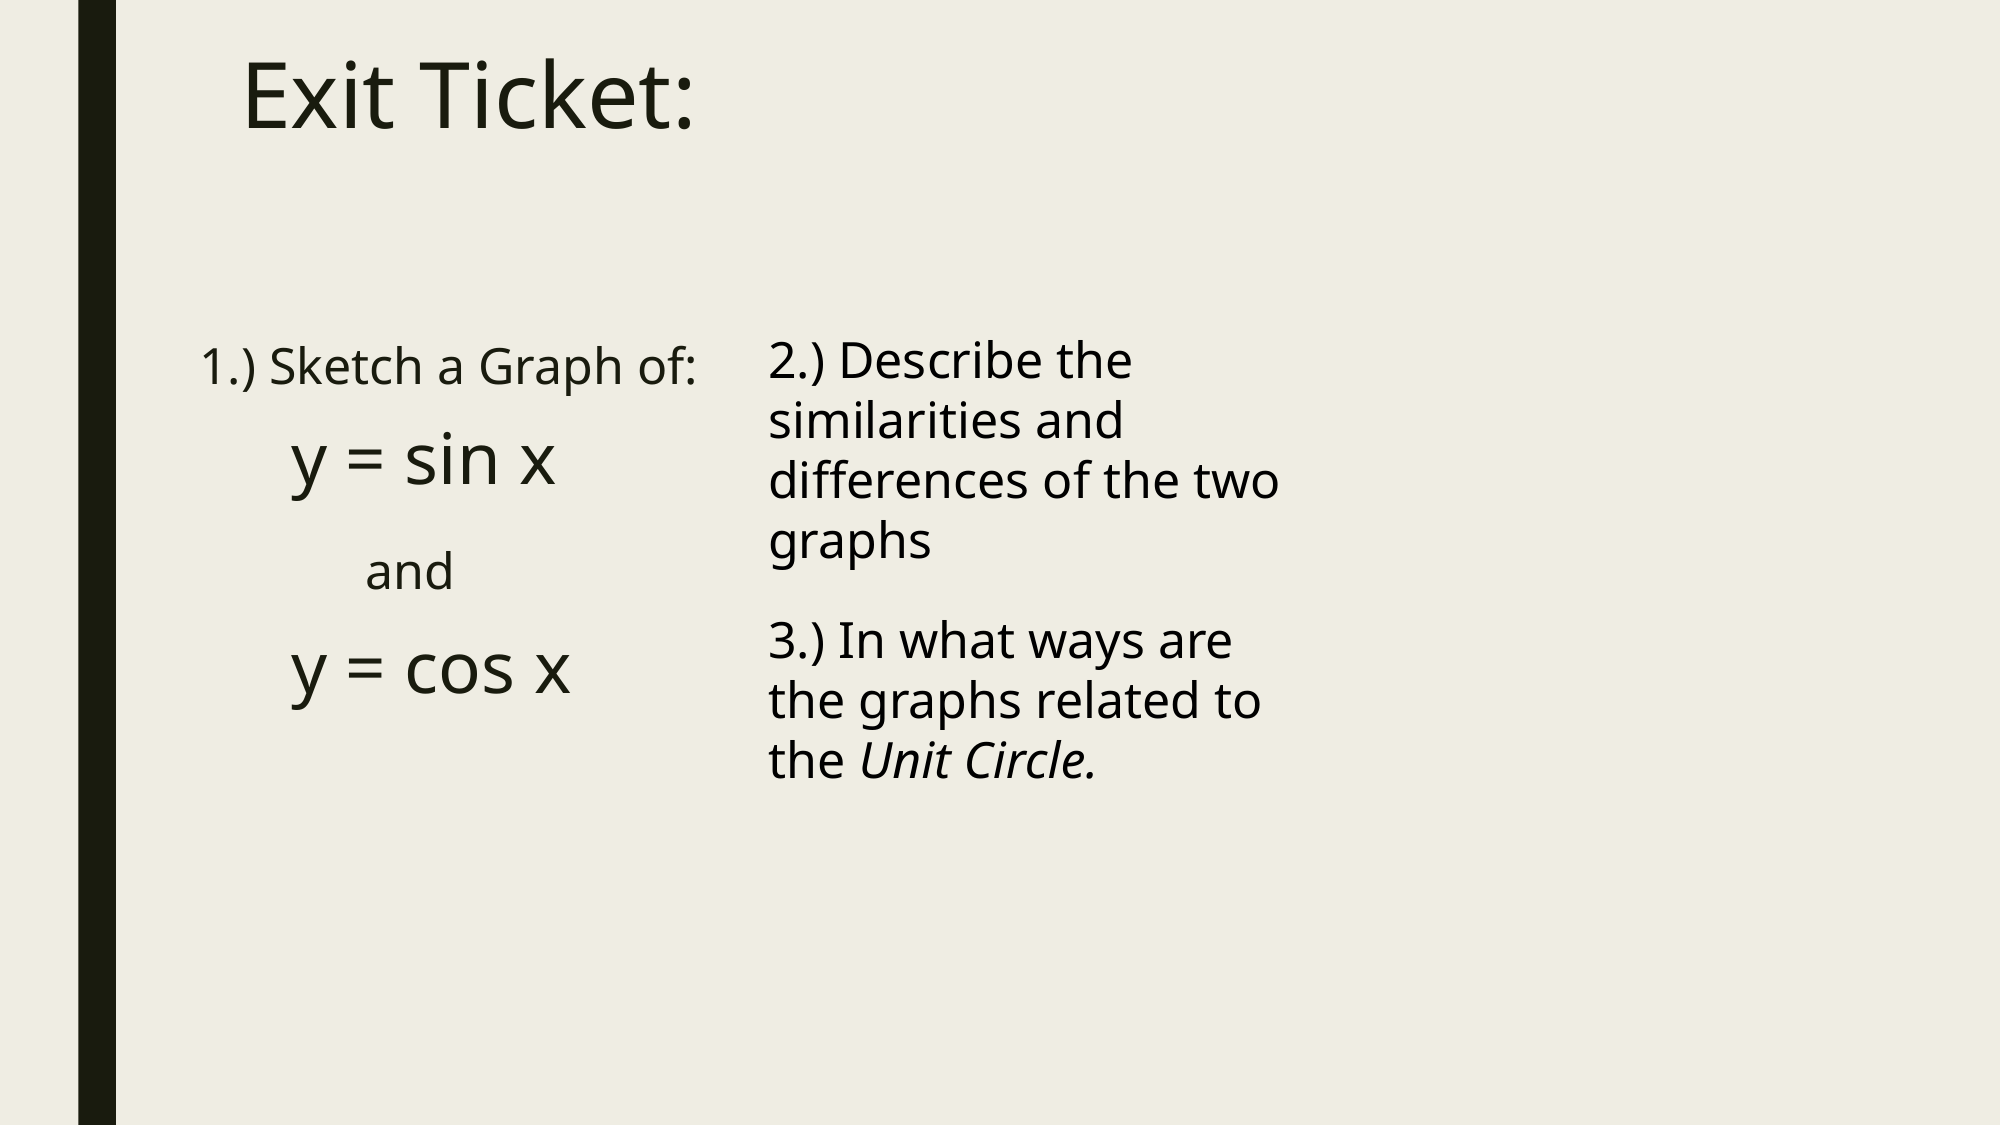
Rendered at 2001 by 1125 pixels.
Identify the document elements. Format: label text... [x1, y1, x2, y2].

text_box 3.) In what ways are the graphs related to the Unit Circle. [753, 601, 1335, 856]
title Exit Ticket: [225, 42, 1800, 228]
text_box 1.) Sketch a Graph of: y = sin x and y = cos x [184, 331, 754, 723]
text_box 2.) Describe the similarities and differences of the two graphs [753, 321, 1393, 577]
